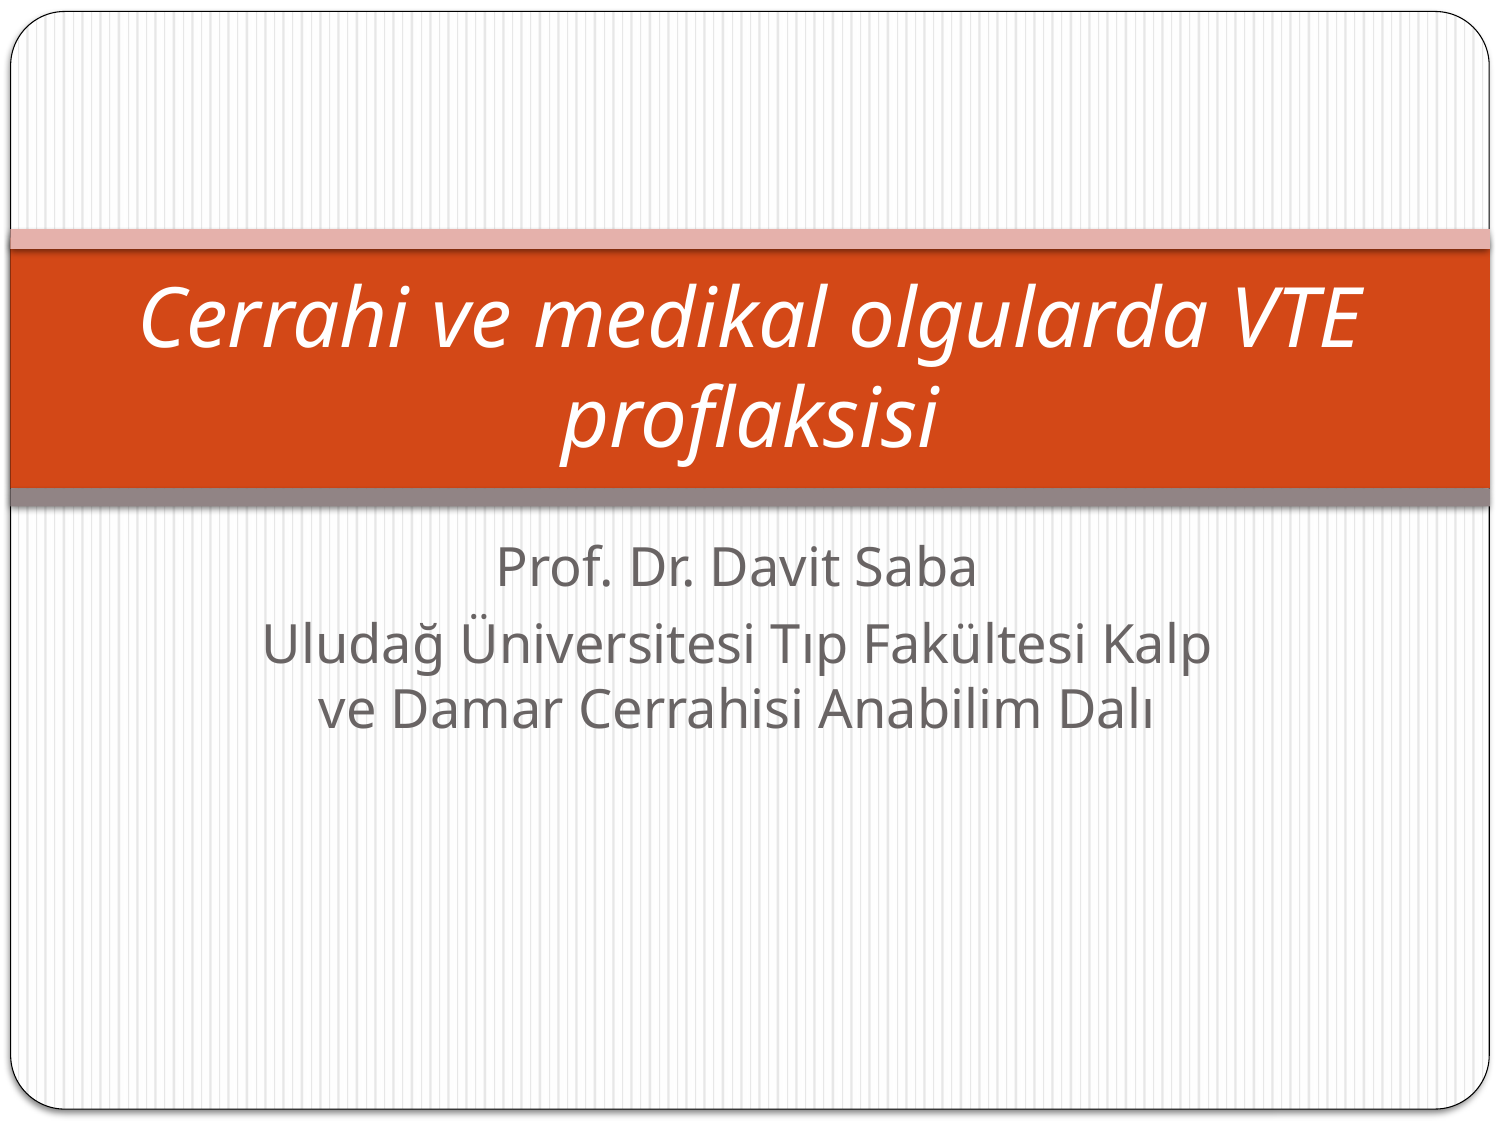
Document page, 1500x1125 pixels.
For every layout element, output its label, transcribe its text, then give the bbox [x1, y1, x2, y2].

subtitle Prof. Dr. Davit Saba Uludağ Üniversitesi Tıp Fakültesi Kalp ve Damar Cerrahisi Anabilim Dalı [212, 524, 1263, 788]
title Cerrahi ve medikal olgularda VTE proflaksisi [74, 246, 1426, 489]
